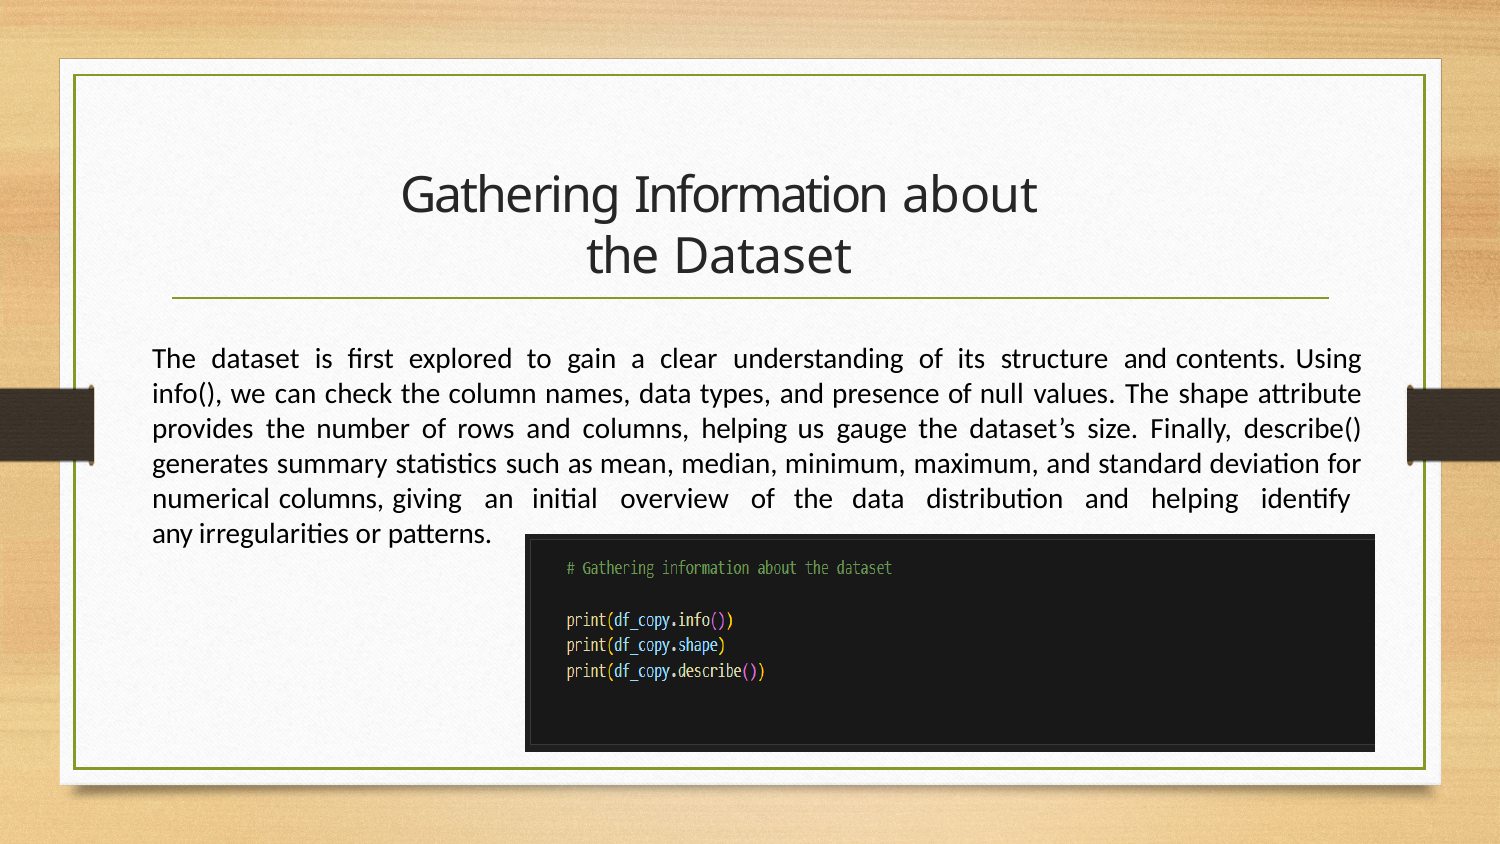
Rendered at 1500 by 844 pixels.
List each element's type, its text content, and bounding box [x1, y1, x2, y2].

picture [0, 0, 1500, 844]
title Gathering Information about the Dataset [0, 150, 1250, 294]
text_box The dataset is first explored to gain a clear understanding of its structure and contents. Using info(), we can check the column names, data types, and presence of null values. The shape attribute provides the number of rows and columns, helping us gauge the dataset’s size. Finally, describe() generates summary statistics such as mean, median, minimum, maximum, and standard deviation for numerical columns, giving an initial overview of the data distribution and helping identify any irregularities or patterns. [149, 334, 1363, 550]
